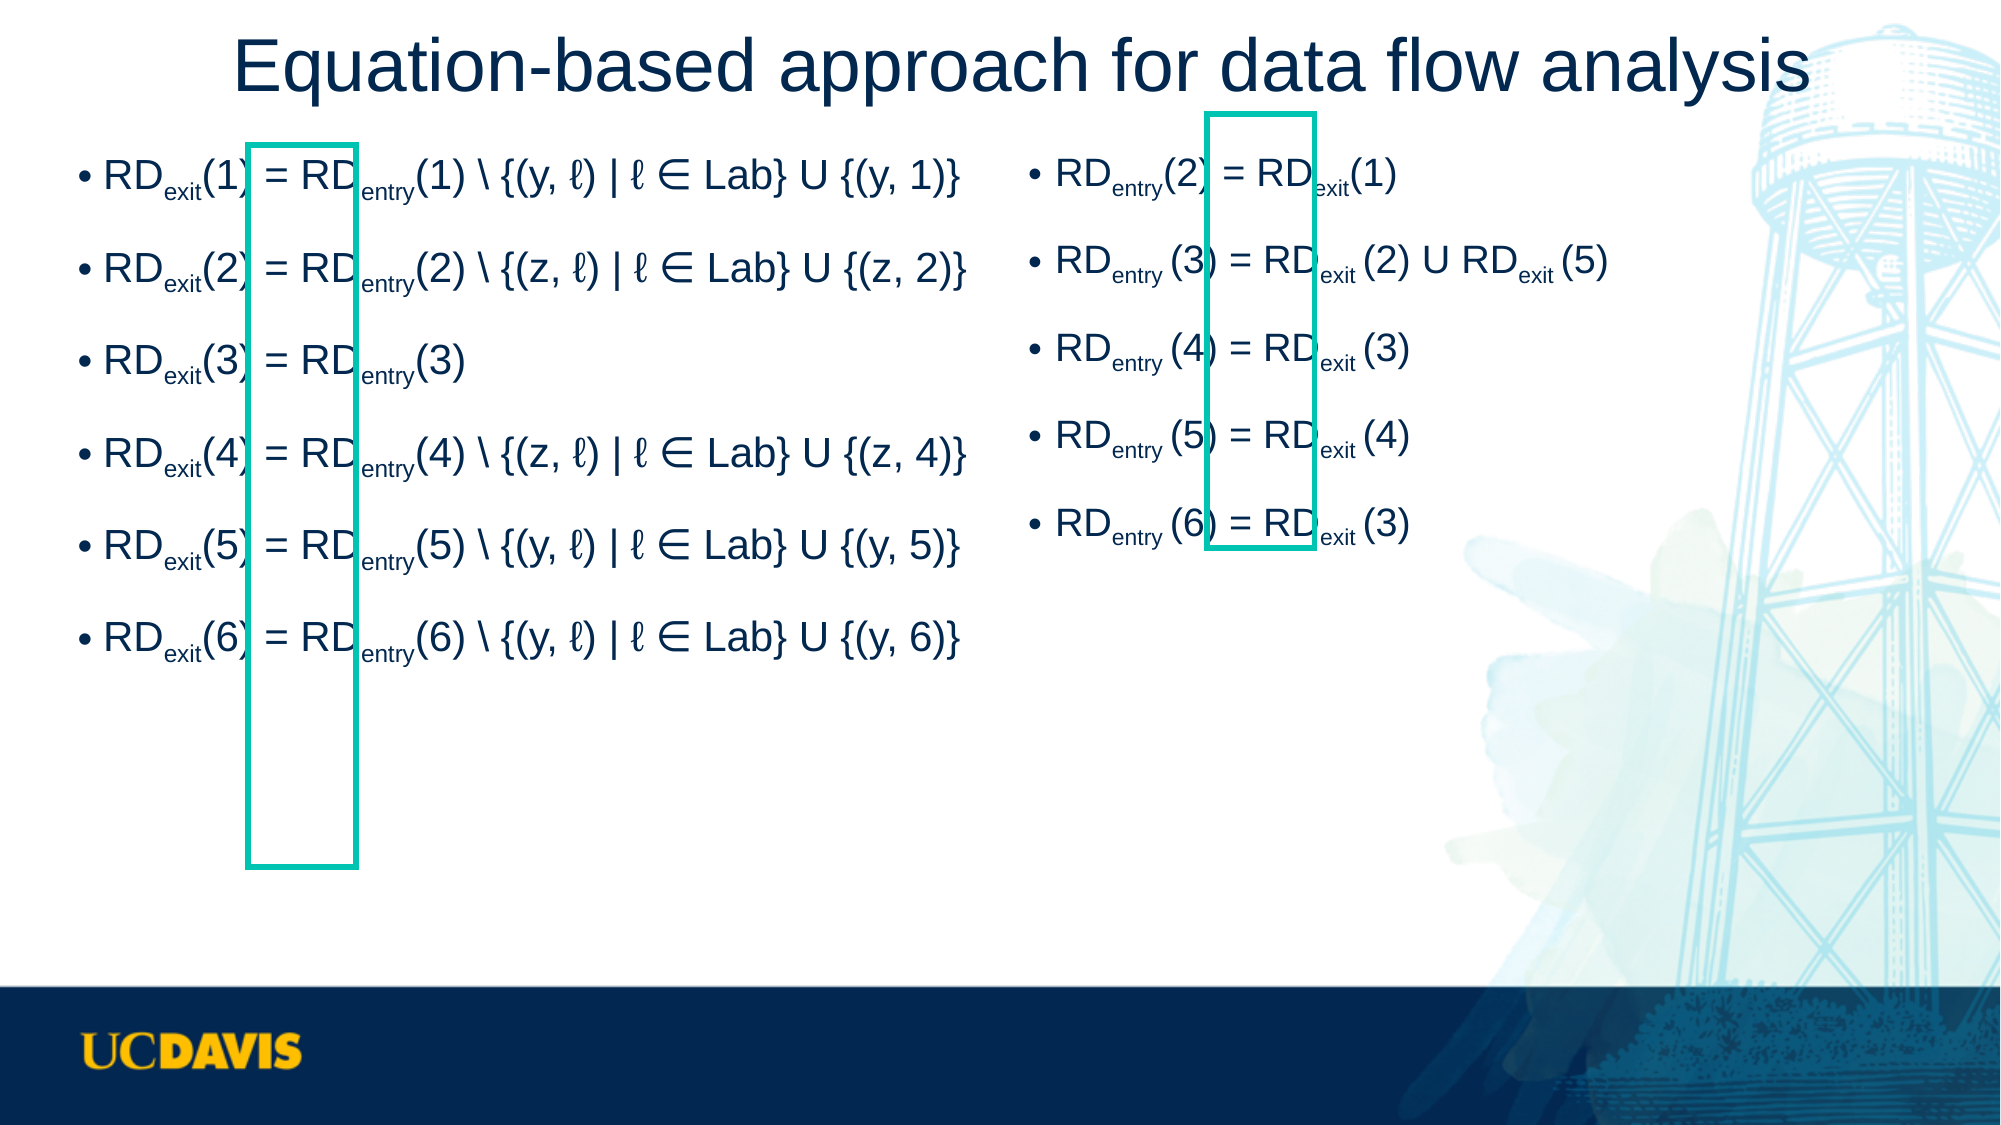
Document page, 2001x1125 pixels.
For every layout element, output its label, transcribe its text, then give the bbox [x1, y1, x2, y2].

picture [0, 0, 2001, 1125]
text_box [1206, 113, 1315, 549]
list RDentry(2) = RDexit(1) RDentry (3) = RDexit (2) U RDexit (5) RDentry (4) = RDexit (3) RDentry (5) = RDexit (4) RDentry (6) = RDexit (3) [1013, 128, 1938, 563]
list RDexit(1) = RDentry(1) \ {(y, ℓ) | ℓ ∈ Lab} U {(y, 1)} RDexit(2) = RDentry(2) \ {(z, ℓ) | ℓ ∈ Lab} U {(z, 2)} RDexit(3) = RDentry(3) RDexit(4) = RDentry(4) \ {(z, ℓ) | ℓ ∈ Lab} U {(z, 4)} RDexit(5) = RDentry(5) \ {(y, ℓ) | ℓ ∈ Lab} U {(y, 5)} RDexit(6) = RDentry(6) \ {(y, ℓ) | ℓ ∈ Lab} U {(y, 6)} [62, 128, 987, 957]
title Equation-based approach for data flow analysis [0, 0, 2000, 115]
text_box [247, 144, 357, 868]
